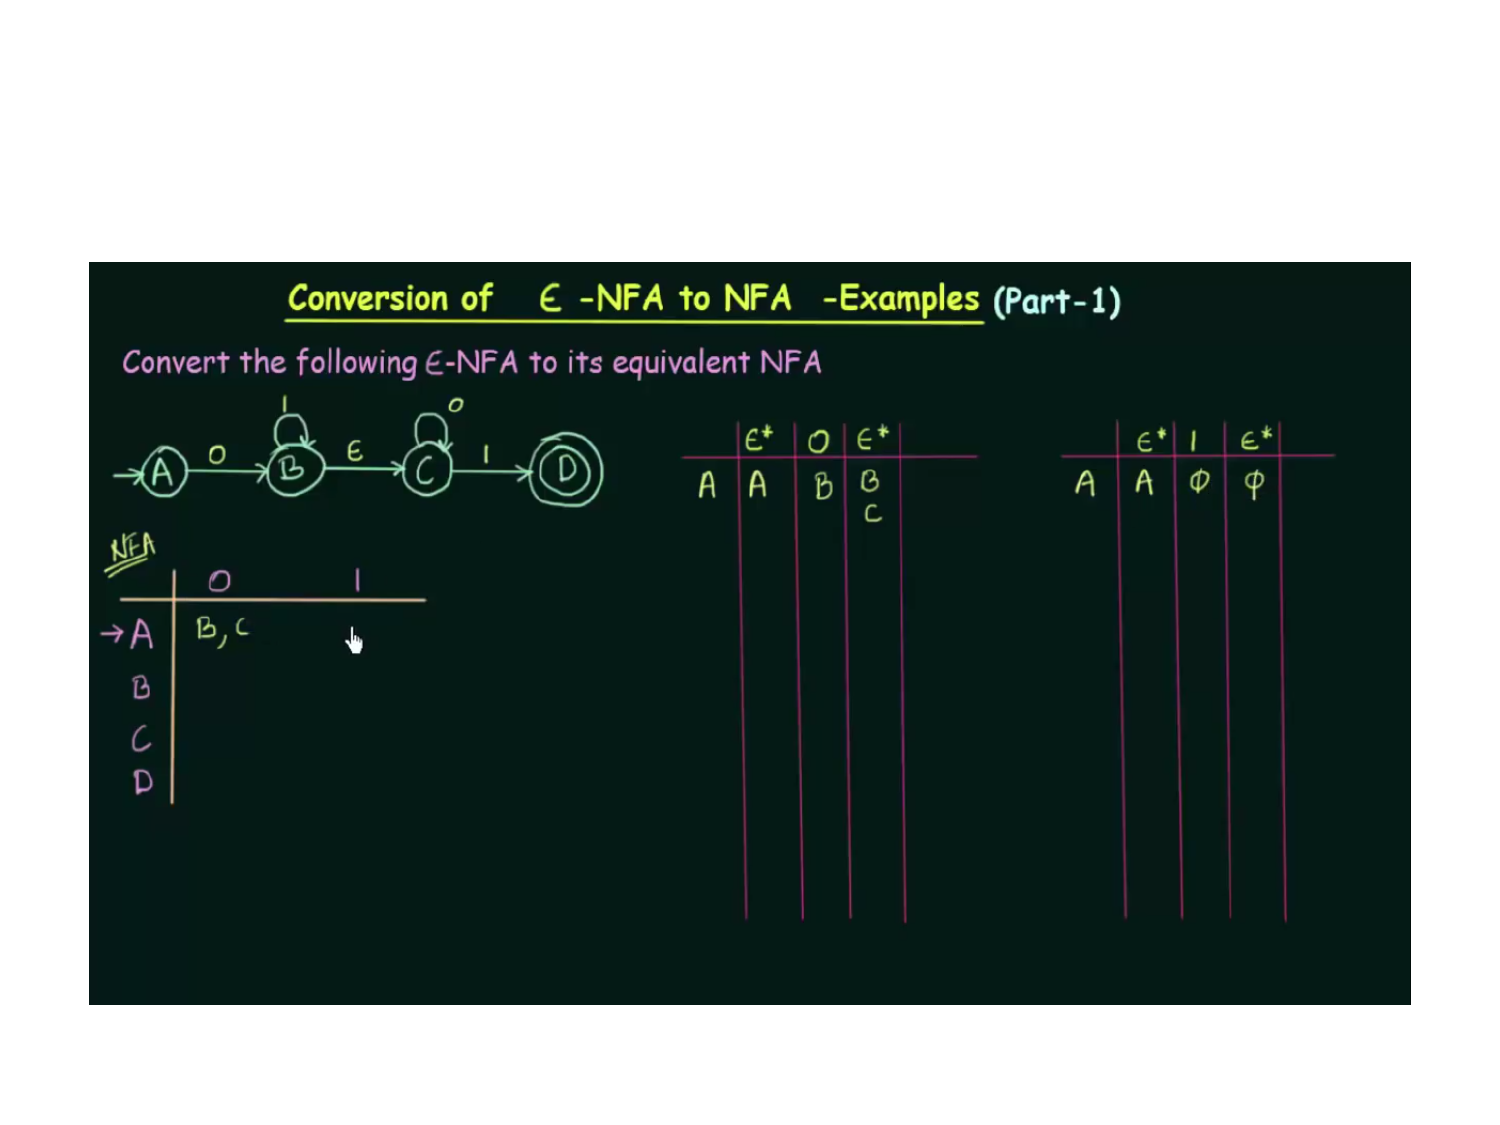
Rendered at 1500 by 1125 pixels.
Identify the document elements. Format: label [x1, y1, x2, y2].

list [89, 262, 1411, 1006]
